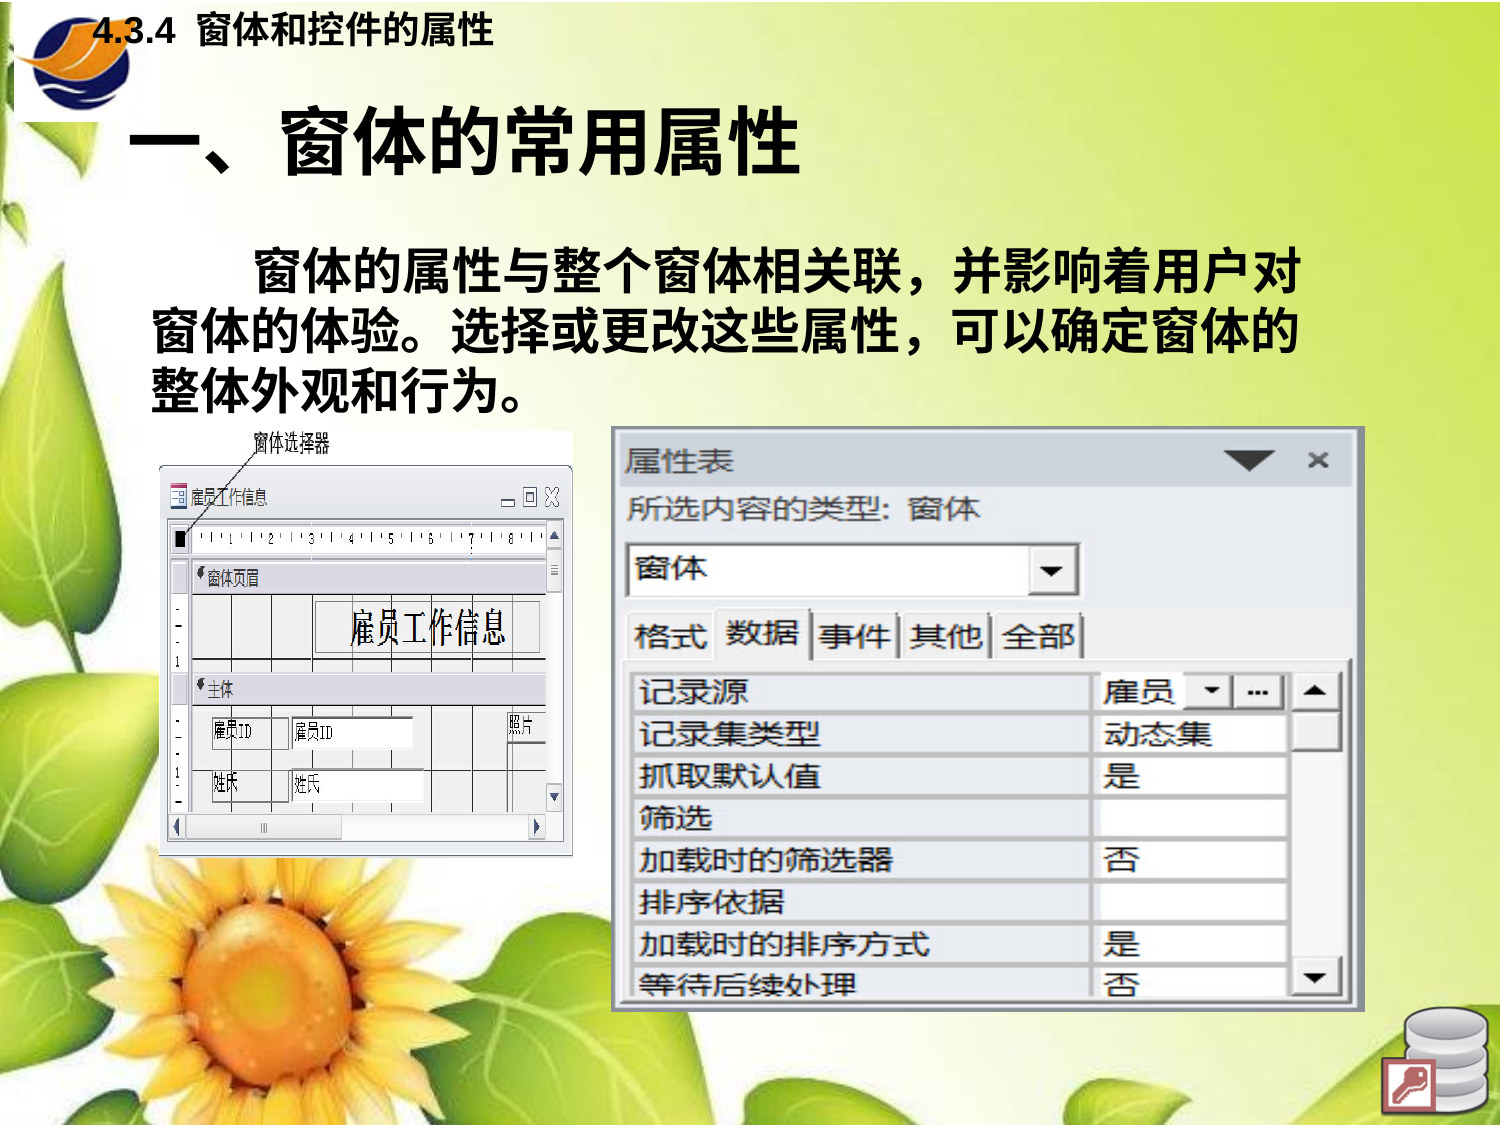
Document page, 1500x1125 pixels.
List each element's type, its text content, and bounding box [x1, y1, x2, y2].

text_box 4.3.4 窗体和控件的属性 [77, 0, 519, 59]
title 一、窗体的常用属性 [112, 59, 1154, 220]
picture [0, 0, 1500, 1125]
text_box 窗体的属性与整个窗体相关联，并影响着用户对窗体的体验。选择或更改这些属性，可以确定窗体的整体外观和行为。 [135, 231, 1365, 427]
